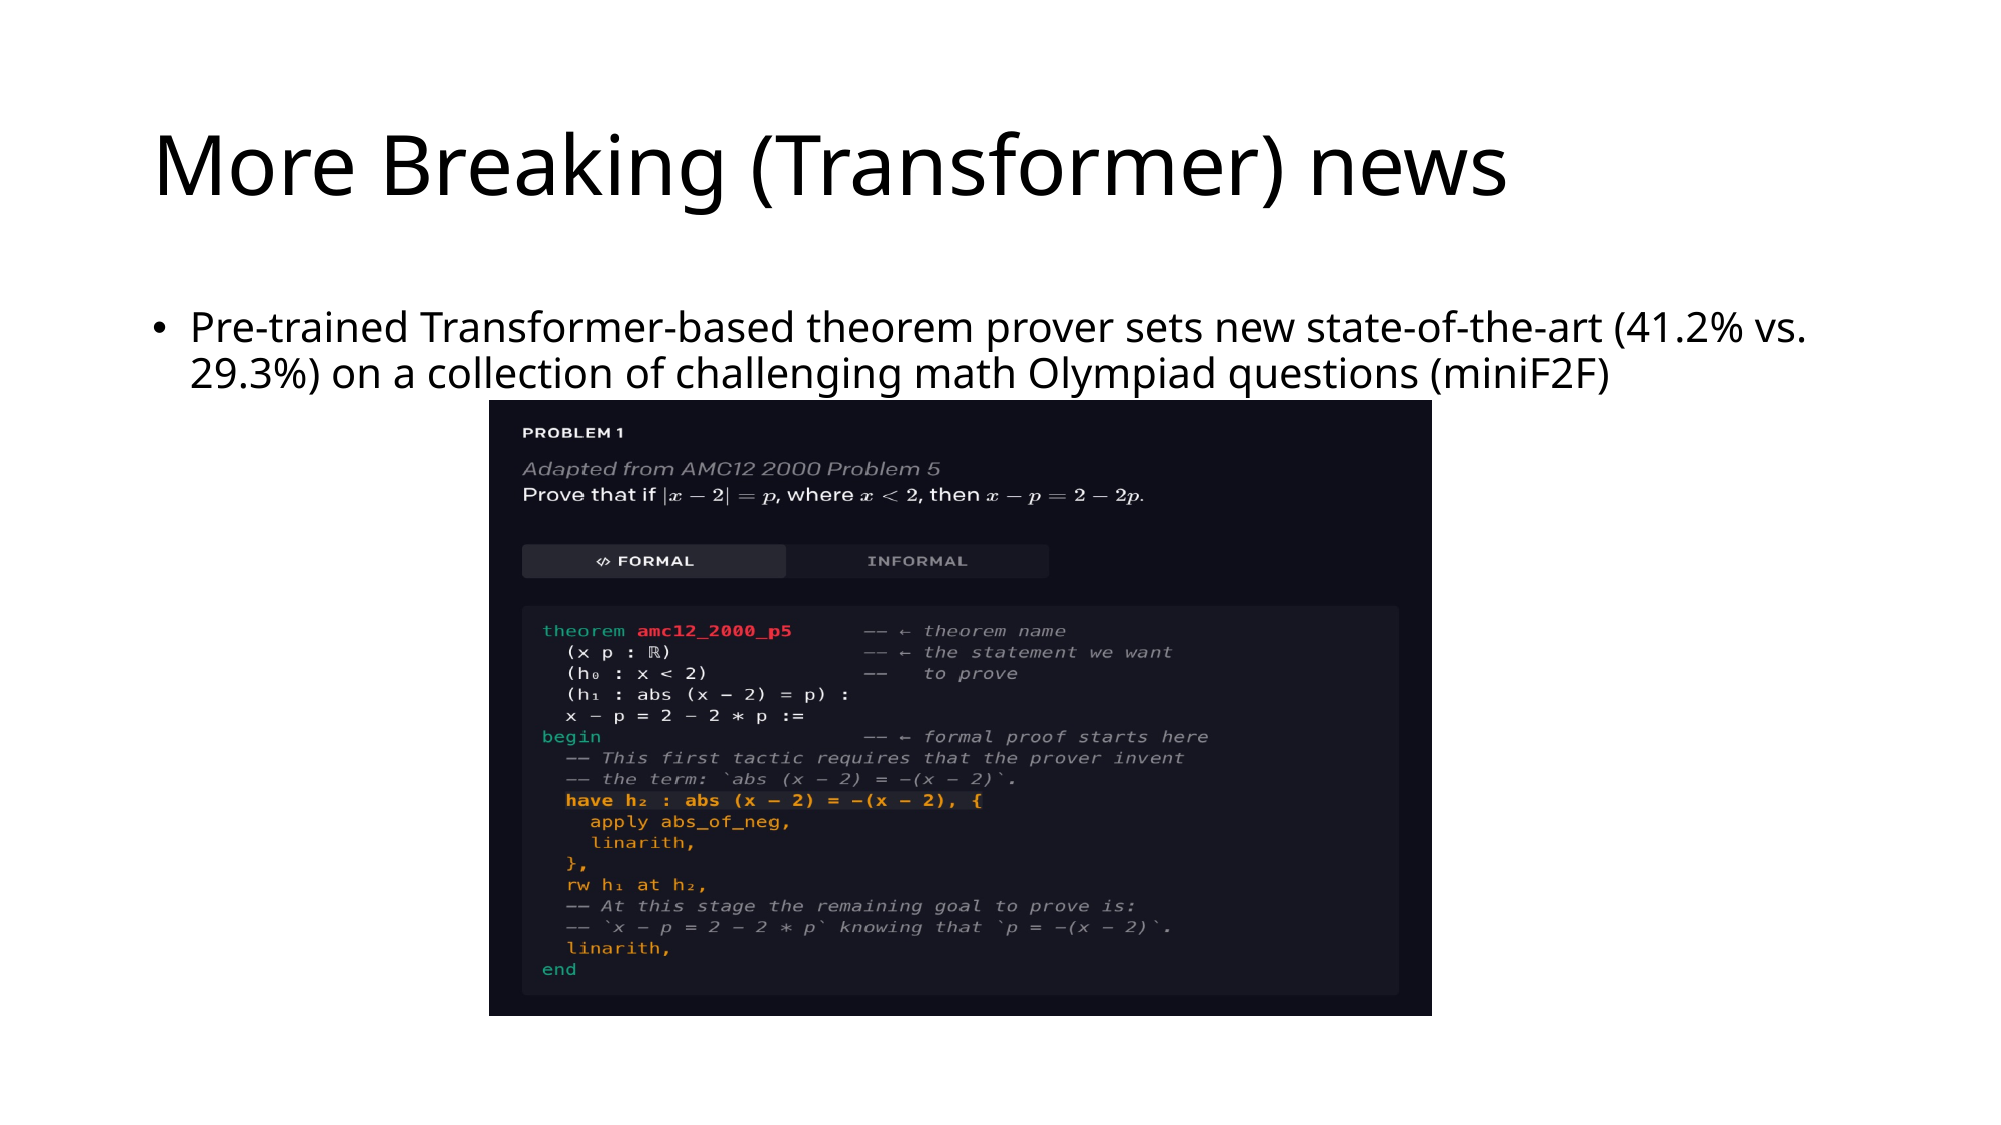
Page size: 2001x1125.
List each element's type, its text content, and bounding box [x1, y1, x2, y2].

picture [489, 400, 1432, 1016]
title More Breaking (Transformer) news [137, 59, 1863, 278]
list Pre-trained Transformer-based theorem prover sets new state-of-the-art (41.2% vs. 29.3%) on a collection of challenging math Olympiad questions (miniF2F) [137, 299, 1863, 1014]
